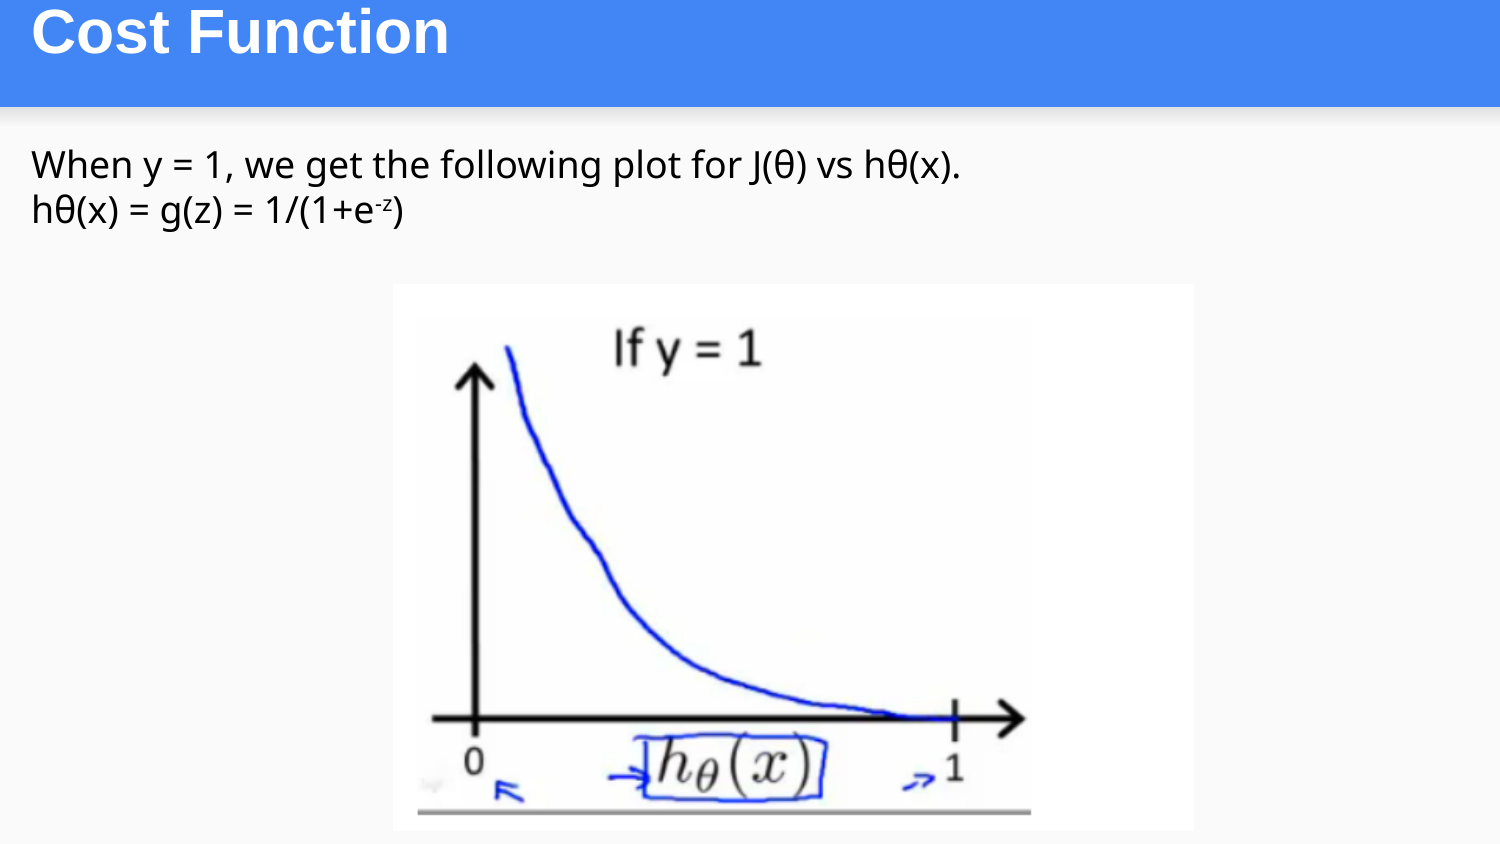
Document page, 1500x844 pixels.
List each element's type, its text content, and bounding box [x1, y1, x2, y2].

text_box When y = 1, we get the following plot for J(θ) vs hθ(x). hθ(x) = g(z) = 1/(1+e-z) [16, 125, 1402, 736]
picture [393, 284, 1194, 831]
title Cost Function [16, 2, 1464, 102]
